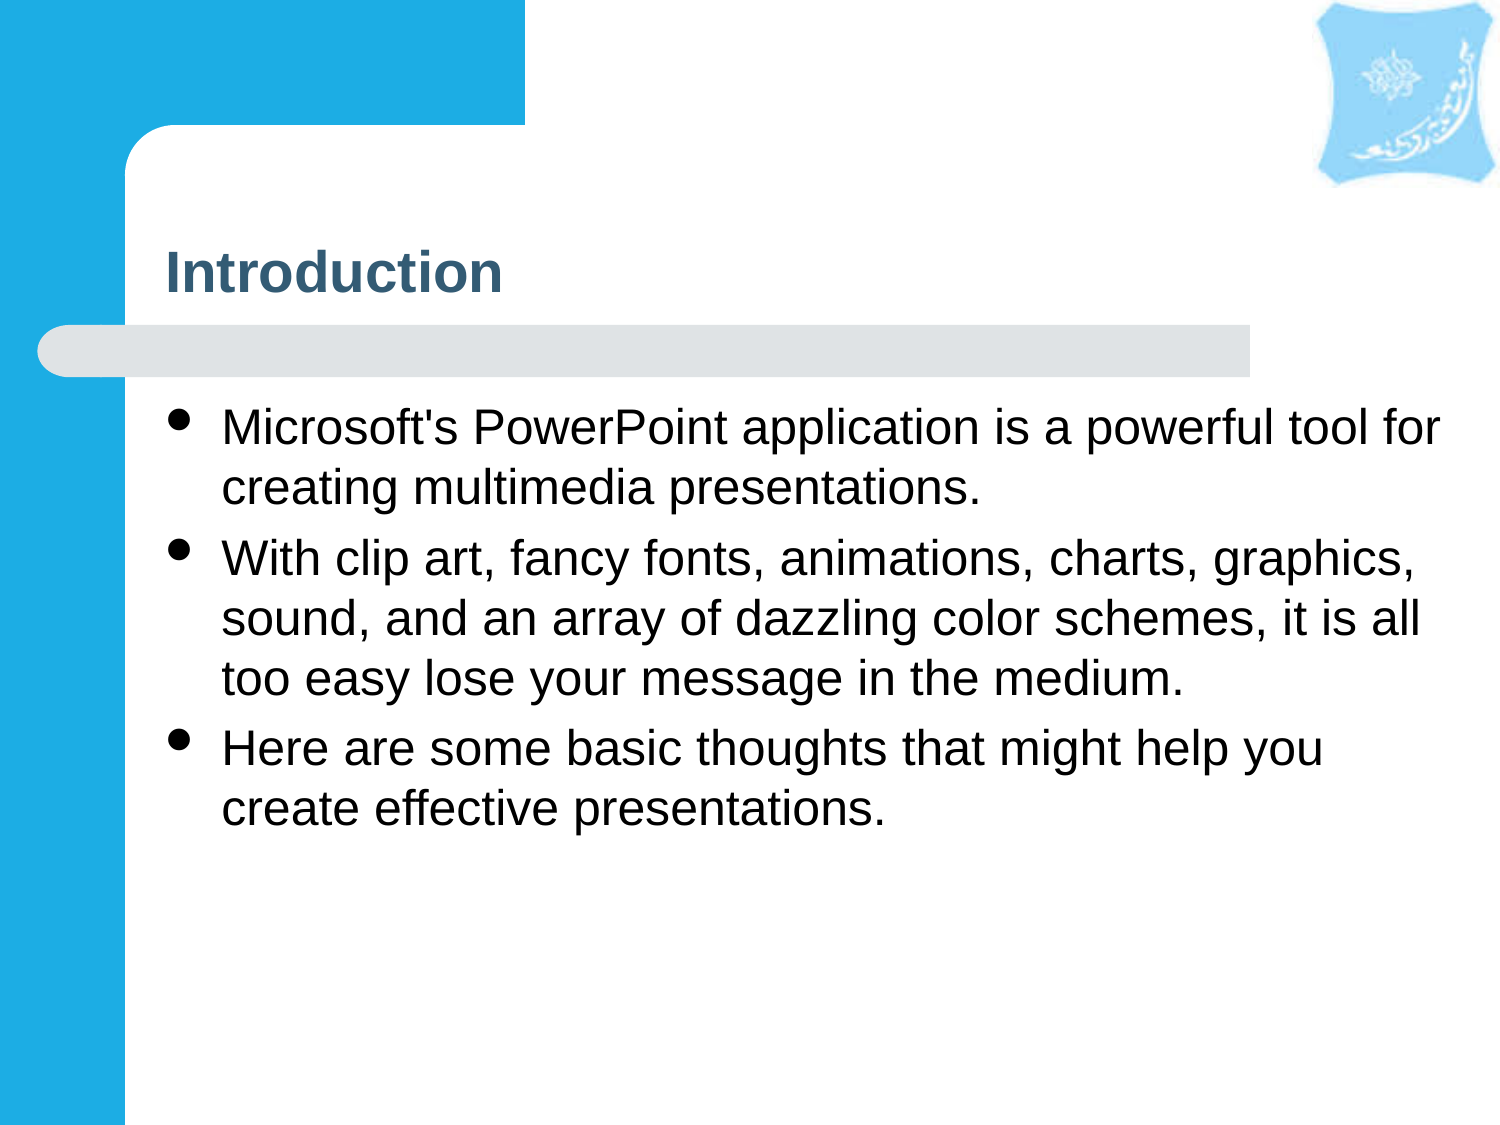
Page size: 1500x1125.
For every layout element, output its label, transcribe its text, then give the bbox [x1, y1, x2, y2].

picture [1312, 0, 1500, 188]
title Introduction [149, 124, 1463, 313]
list Microsoft's PowerPoint application is a powerful tool for creating multimedia presentations. With clip art, fancy fonts, animations, charts, graphics, sound, and an array of dazzling color schemes, it is all too easy lose your message in the medium. Here are some basic thoughts that might help you create effective presentations. [149, 387, 1463, 1001]
